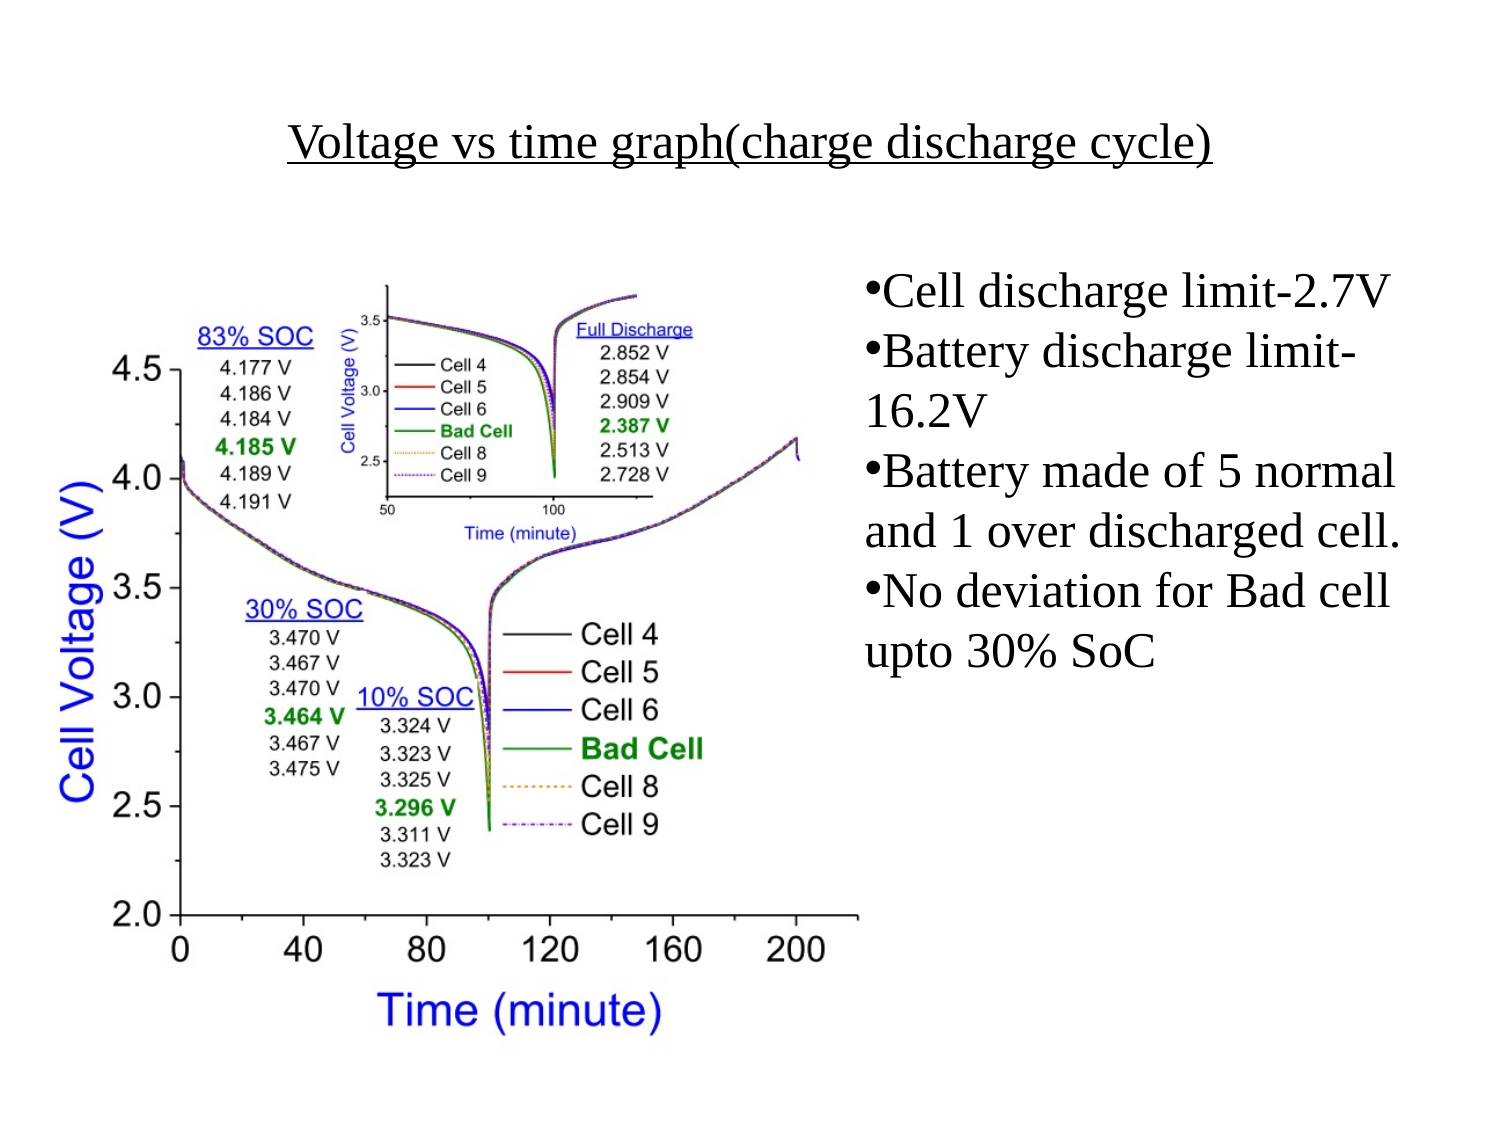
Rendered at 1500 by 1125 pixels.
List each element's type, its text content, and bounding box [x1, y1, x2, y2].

text_box Cell discharge limit-2.7V Battery discharge limit-16.2V Battery made of 5 normal and 1 over discharged cell. No deviation for Bad cell upto 30% SoC [876, 249, 1438, 745]
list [37, 199, 871, 1066]
title Voltage vs time graph(charge discharge cycle) [75, 45, 1425, 233]
